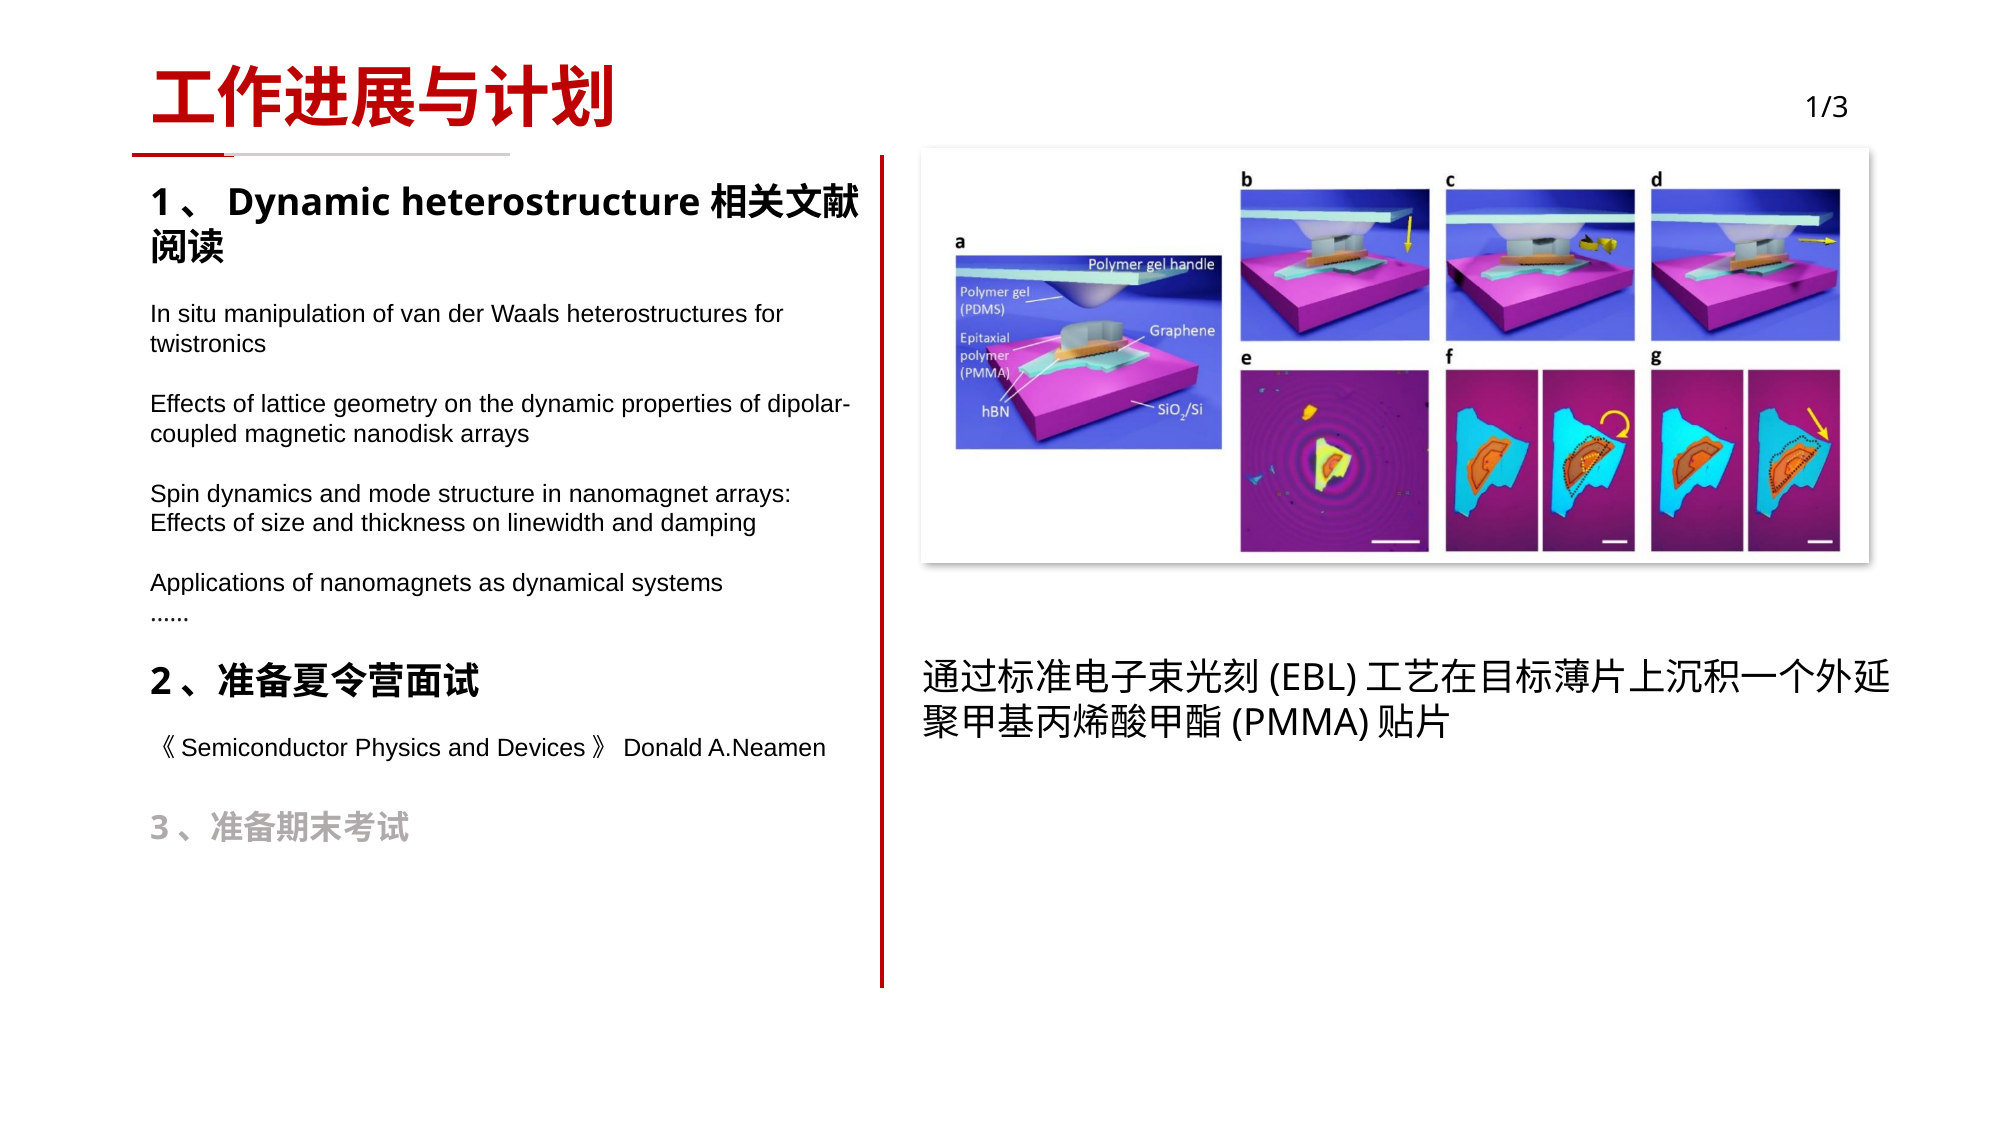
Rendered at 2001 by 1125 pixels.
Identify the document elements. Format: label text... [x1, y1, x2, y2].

picture [921, 148, 1869, 563]
text_box 1、Dynamic heterostructure相关文献阅读 In situ manipulation of van der Waals heterostructures for twistronics Effects of lattice geometry on the dynamic properties of dipolar-coupled magnetic nanodisk arrays Spin dynamics and mode structure in nanomagnet arrays: Effects of size and thickness on linewidth and damping Applications of nanomagnets as dynamical systems …… 2、准备夏令营面试 《Semiconductor Physics and Devices》Donald A.Neamen 3、准备期末考试 [135, 170, 881, 854]
text_box 工作进展与计划 [135, 47, 1708, 142]
text_box 1/3 [1789, 81, 1940, 131]
text_box 通过标准电子束光刻(EBL)工艺在目标薄片上沉积一个外延聚甲基丙烯酸甲酯(PMMA)贴片 [908, 646, 1908, 751]
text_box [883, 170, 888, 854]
